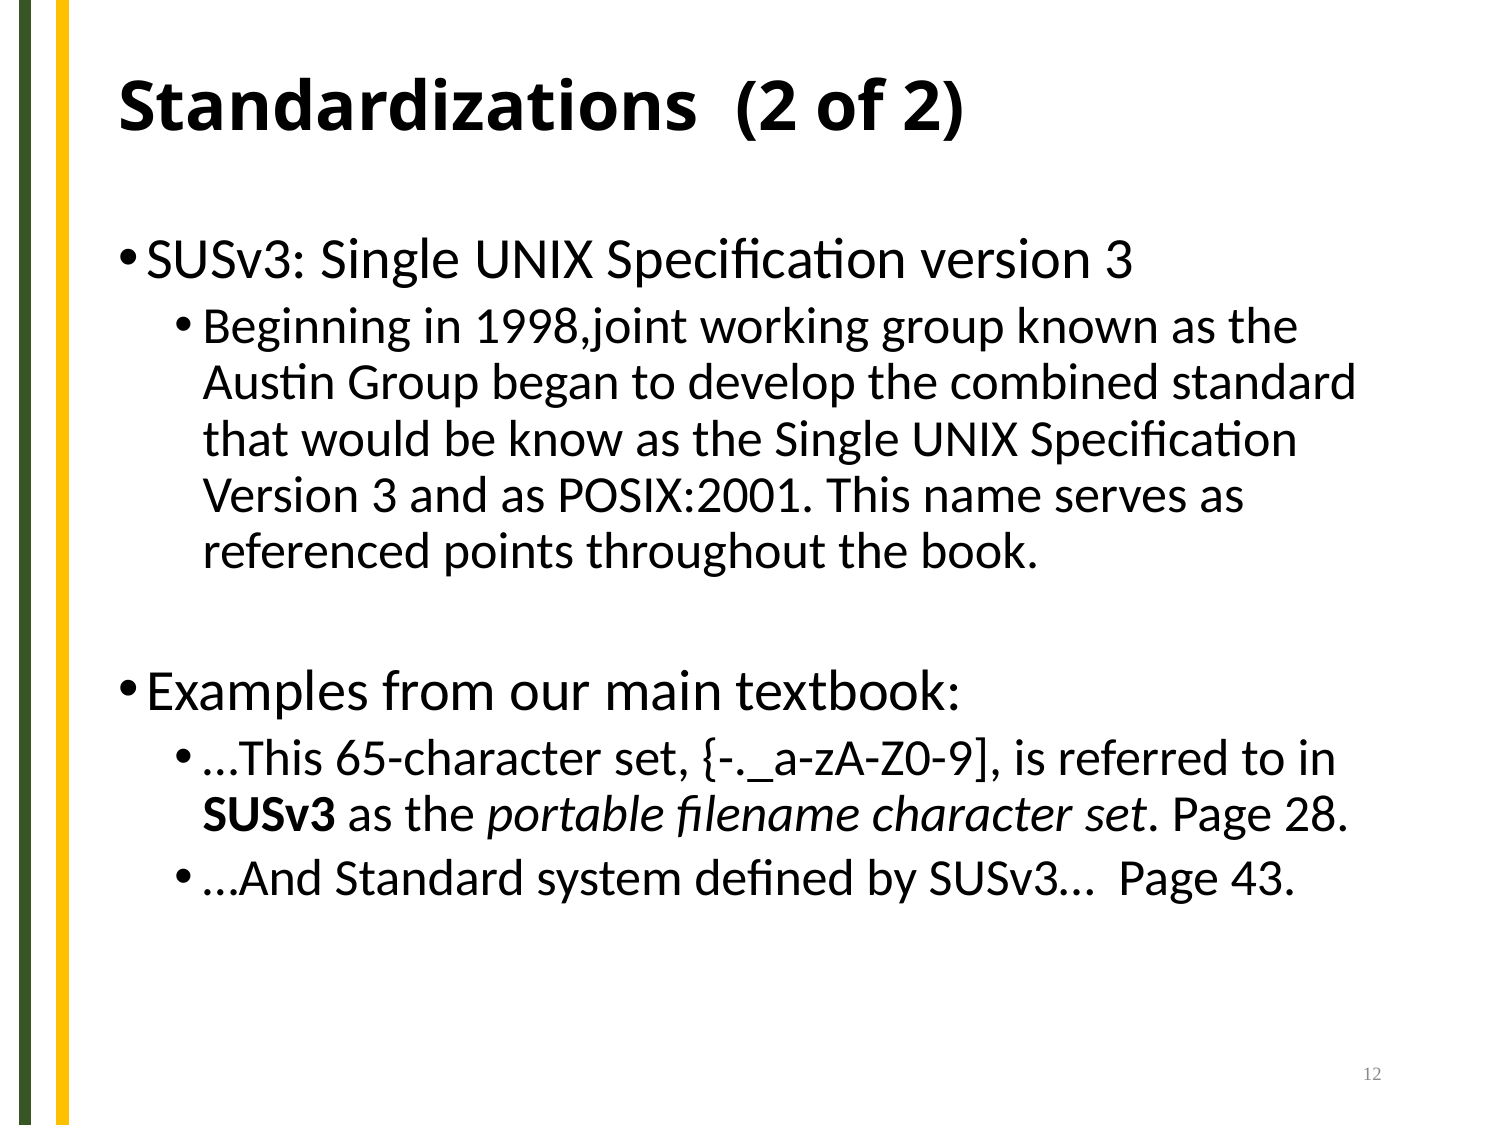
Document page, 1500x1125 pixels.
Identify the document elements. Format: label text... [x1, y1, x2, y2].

slide_number 12 [1059, 1042, 1397, 1103]
title Standardizations (2 of 2) [103, 0, 1397, 218]
list SUSv3: Single UNIX Specification version 3 Beginning in 1998,joint working group known as the Austin Group began to develop the combined standard that would be know as the Single UNIX Specification Version 3 and as POSIX:2001. This name serves as referenced points throughout the book. Examples from our main textbook: …This 65-character set, {-._a-zA-Z0-9], is referred to in SUSv3 as the portable filename character set. Page 28. …And Standard system defined by SUSv3… Page 43. [103, 220, 1397, 1009]
